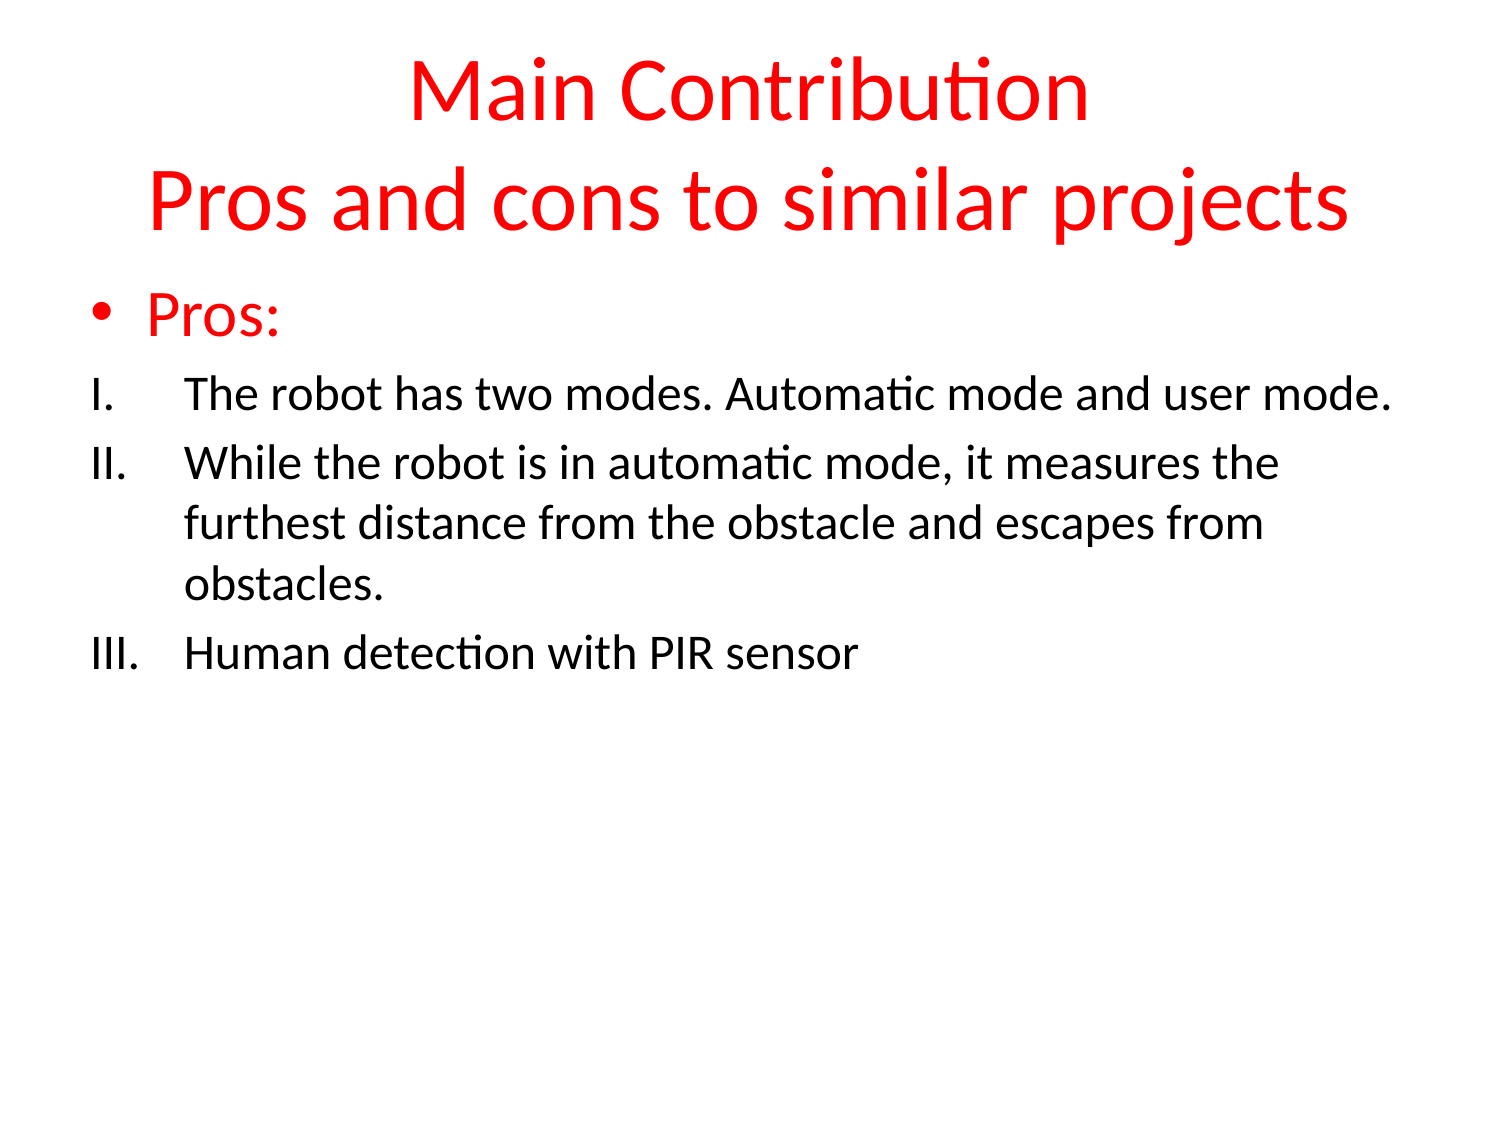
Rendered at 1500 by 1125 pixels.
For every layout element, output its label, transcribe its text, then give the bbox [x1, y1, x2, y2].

title Main Contribution Pros and cons to similar projects [75, 45, 1425, 233]
list Pros: The robot has two modes. Automatic mode and user mode. While the robot is in automatic mode, it measures the furthest distance from the obstacle and escapes from obstacles. Human detection with PIR sensor [75, 262, 1425, 1005]
